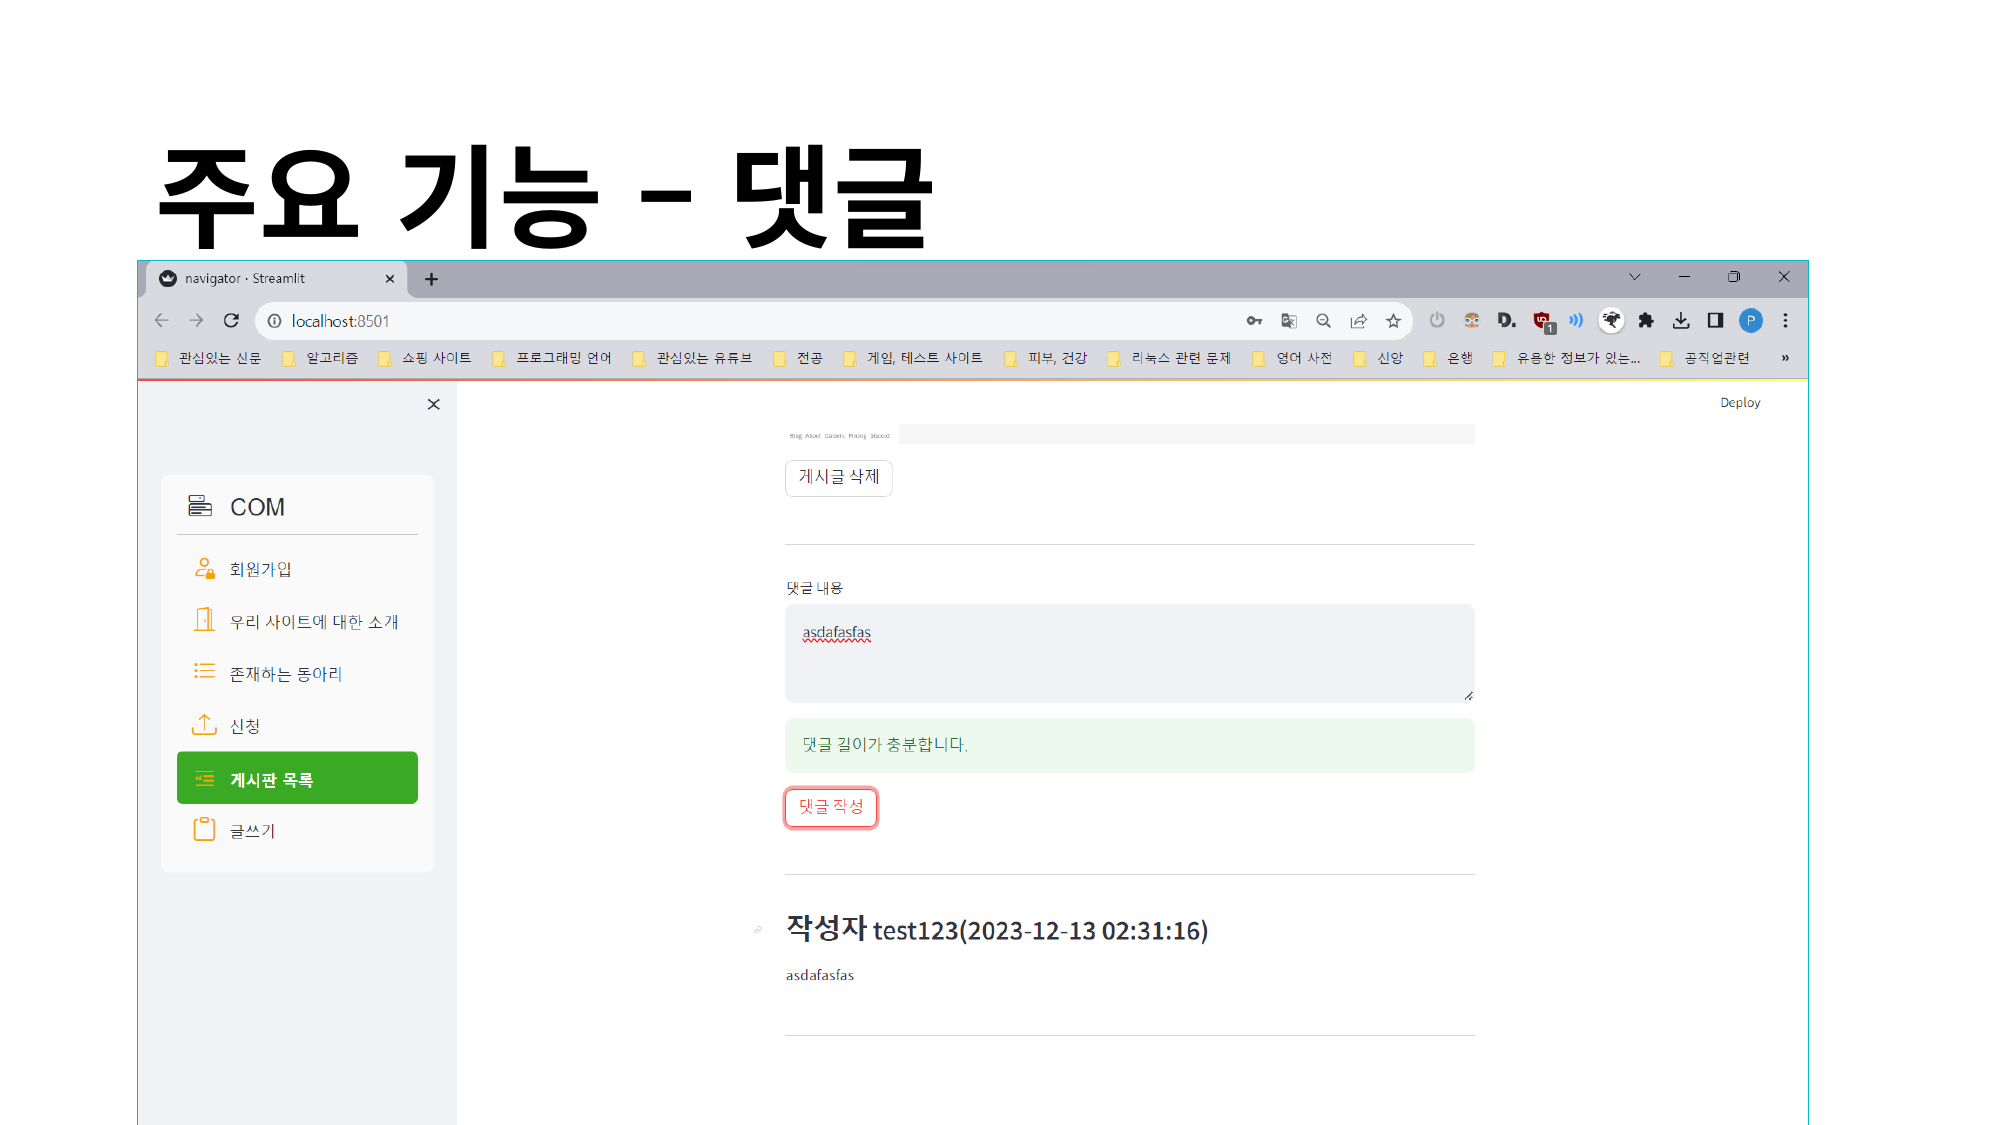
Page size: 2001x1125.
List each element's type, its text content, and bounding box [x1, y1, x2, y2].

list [137, 260, 1809, 1125]
title 주요 기능 – 댓글 [137, 59, 1863, 278]
